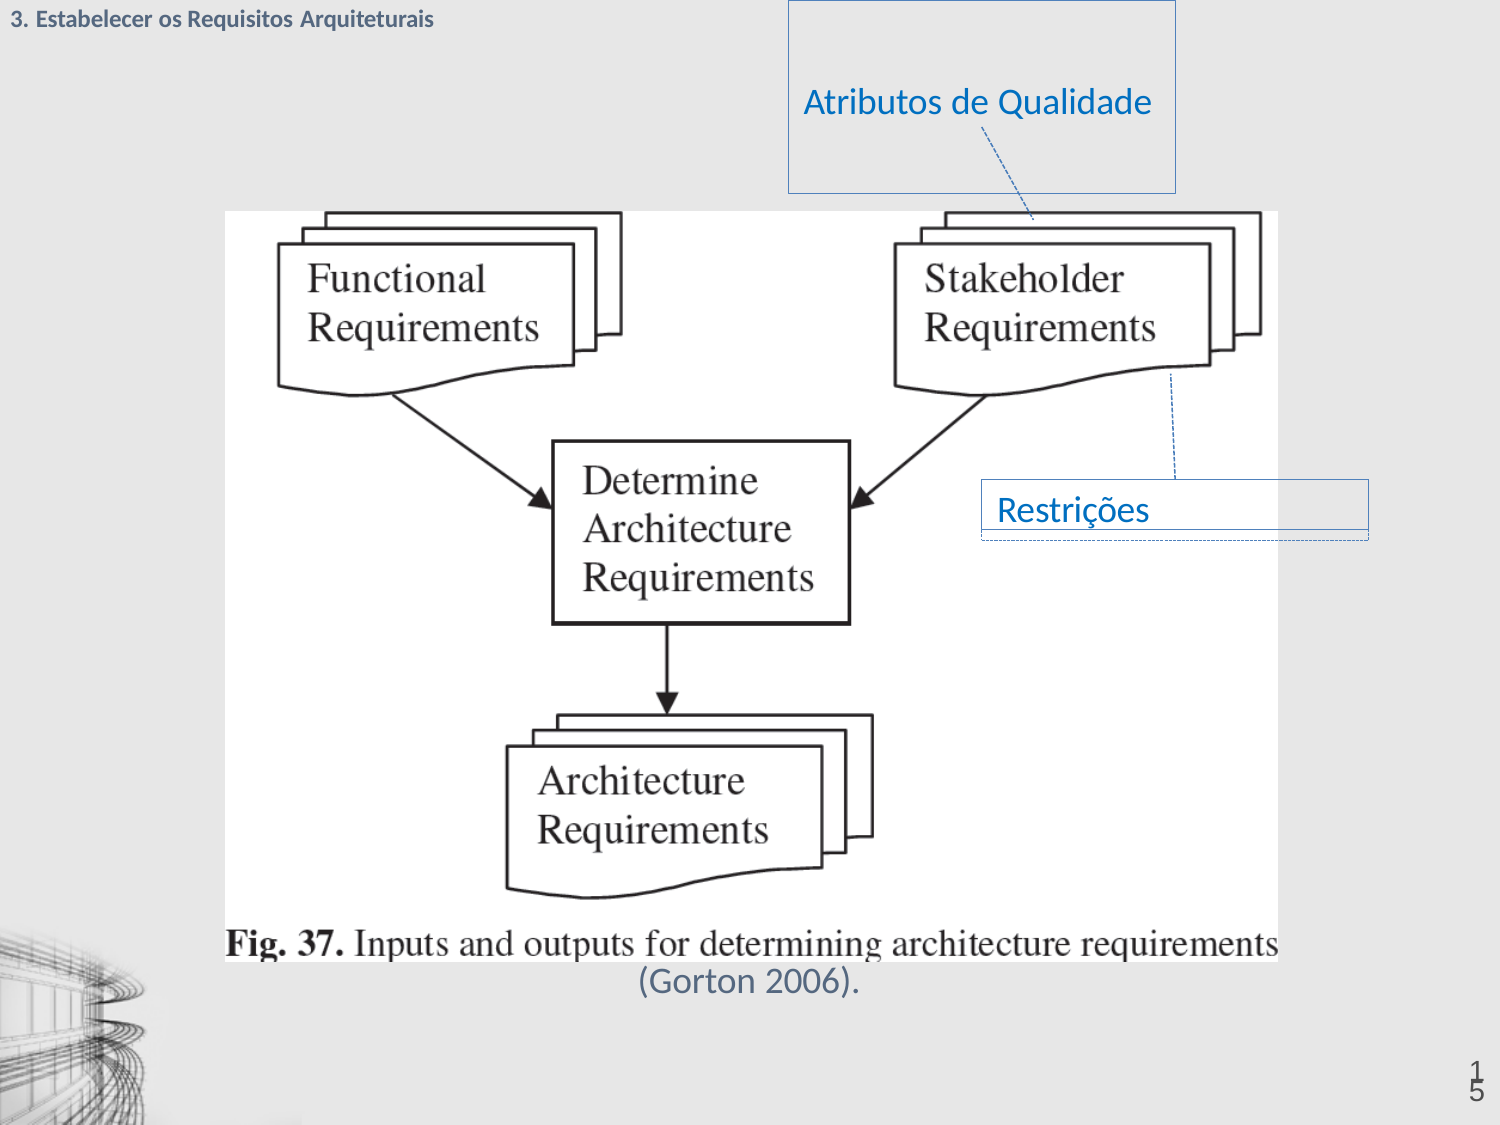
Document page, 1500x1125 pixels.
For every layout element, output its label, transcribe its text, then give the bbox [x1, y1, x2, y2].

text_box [980, 126, 1370, 541]
text_box 3. Estabelecer os Requisitos Arquiteturais [8, 0, 441, 32]
picture [0, 0, 1500, 1125]
text_box (Gorton 2006). [635, 962, 865, 1002]
slide_number 15 [1462, 1060, 1500, 1125]
title Atributos de Qualidade [788, 0, 1176, 194]
